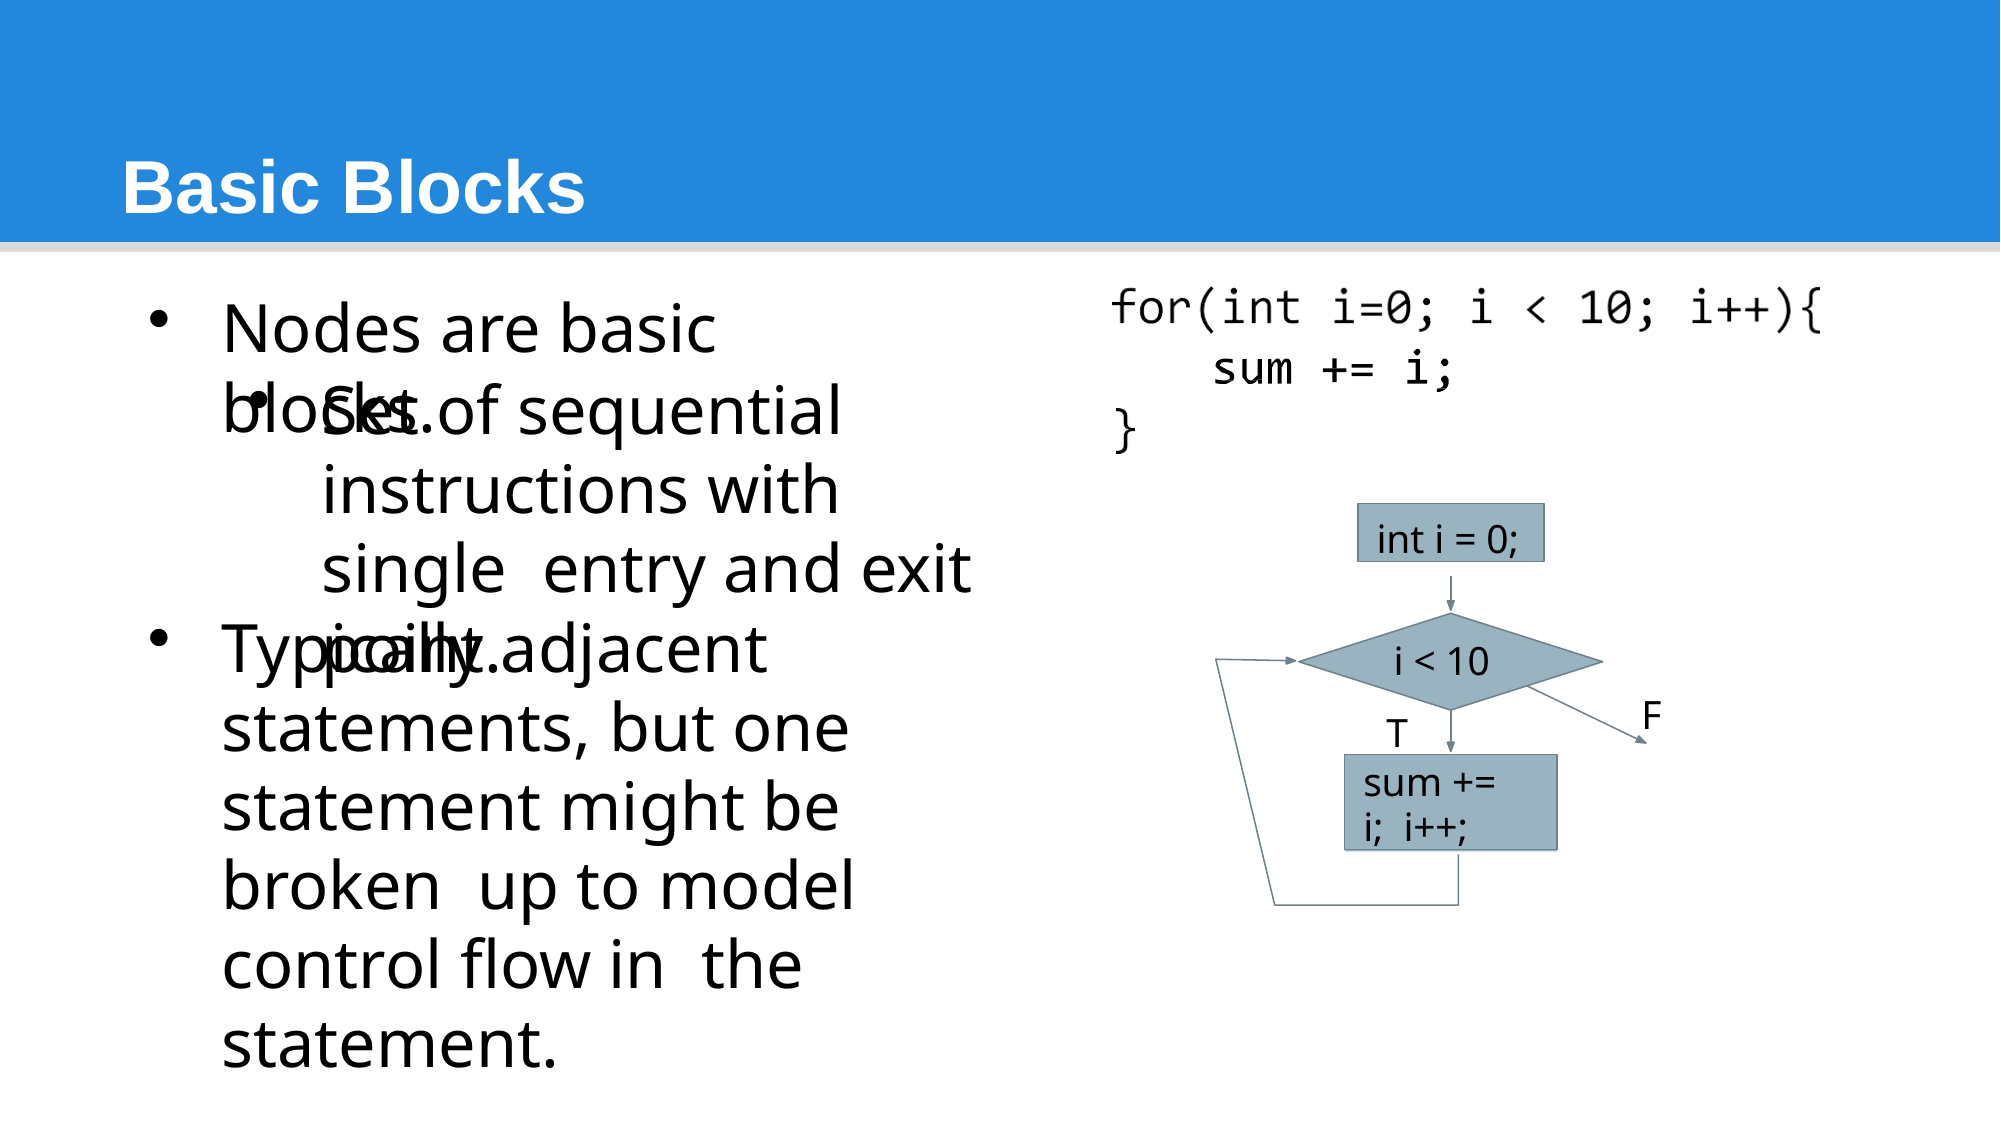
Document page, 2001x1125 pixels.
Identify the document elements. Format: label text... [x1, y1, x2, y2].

text_box Nodes are basic blocks. [145, 283, 932, 447]
text_box [1413, 348, 1421, 356]
picture [1116, 408, 1135, 455]
text_box [1268, 358, 1292, 384]
text_box [1407, 359, 1428, 384]
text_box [1214, 655, 1460, 907]
text_box [1322, 358, 1347, 383]
text_box [1436, 375, 1449, 392]
text_box Set of sequential instructions with single entry and exit point. [245, 362, 991, 600]
text_box [1351, 372, 1373, 377]
text_box [1440, 358, 1449, 367]
text_box [1215, 358, 1235, 384]
text_box F [1652, 688, 1668, 738]
title Basic Blocks [118, 135, 747, 327]
text_box [1351, 364, 1373, 368]
text_box sum += i; i++; [1464, 754, 1557, 850]
text_box Typically adjacent statements, but one statement might be broken up to model control flow in the statement. [145, 600, 1014, 1082]
picture [1112, 286, 1821, 334]
text_box [1242, 359, 1262, 384]
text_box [1297, 574, 1648, 745]
text_box int i = 0; [1357, 503, 1544, 562]
